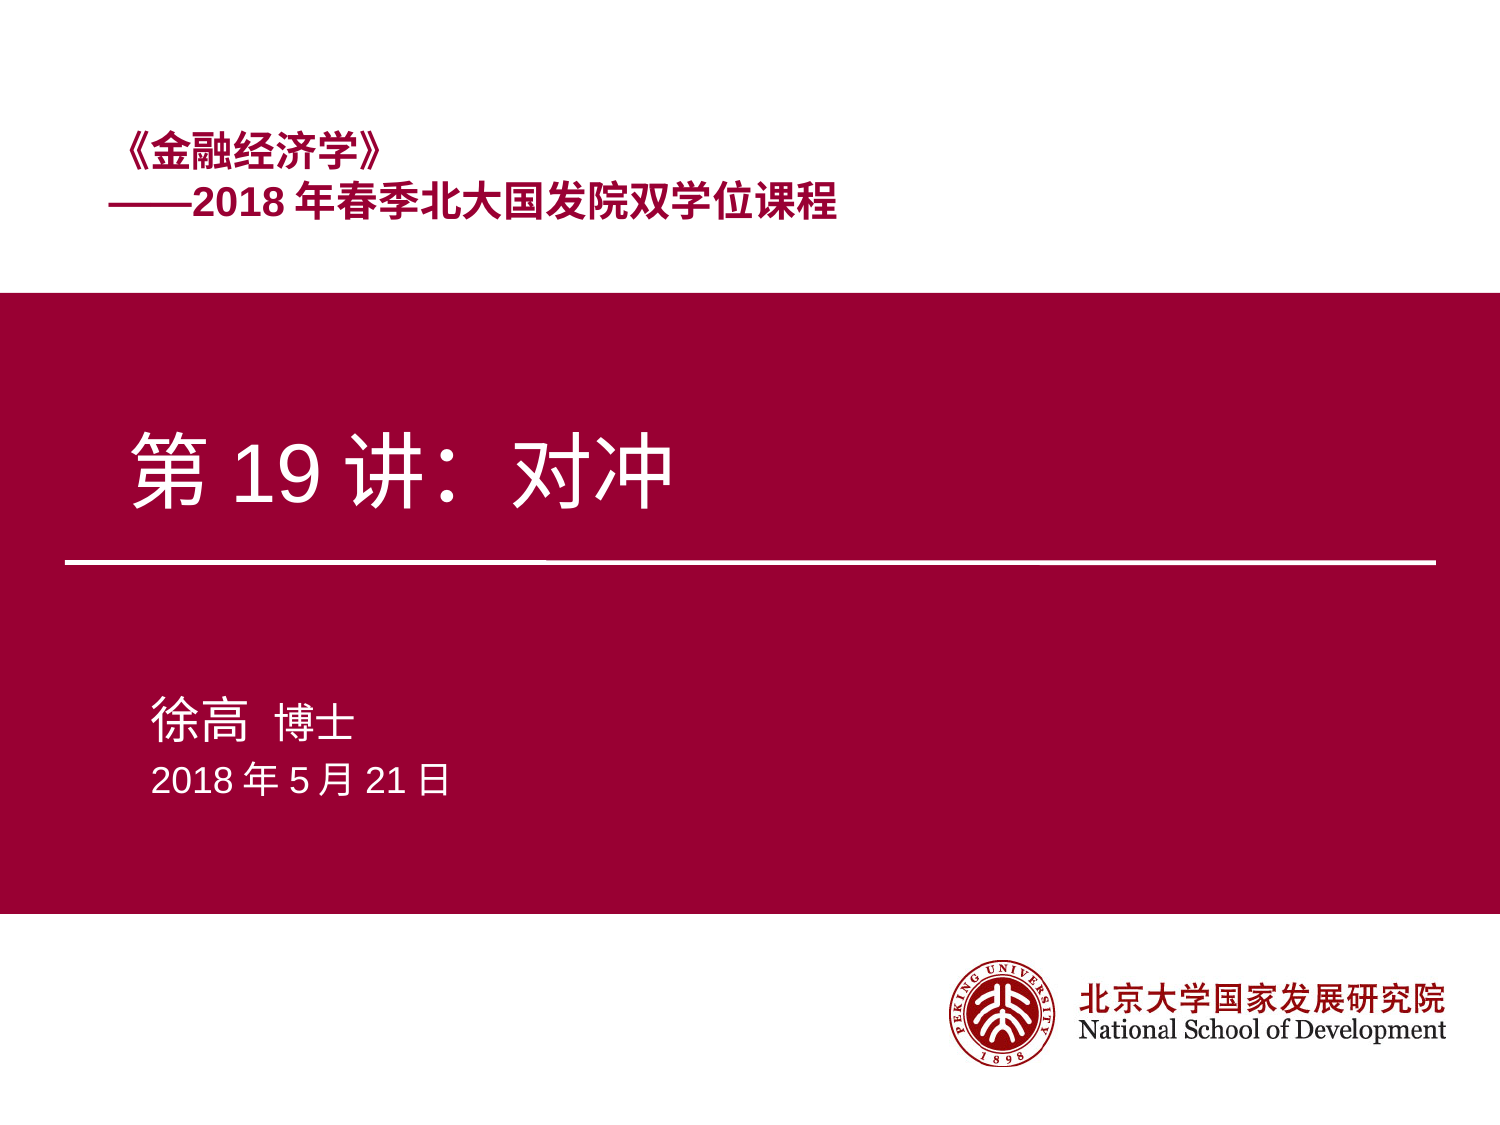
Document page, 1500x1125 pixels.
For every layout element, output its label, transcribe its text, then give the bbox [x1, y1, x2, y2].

picture [949, 960, 1446, 1067]
subtitle 徐高 博士 2018年5月21日 [135, 550, 1448, 856]
title 第19讲：对冲 [111, 326, 1443, 528]
